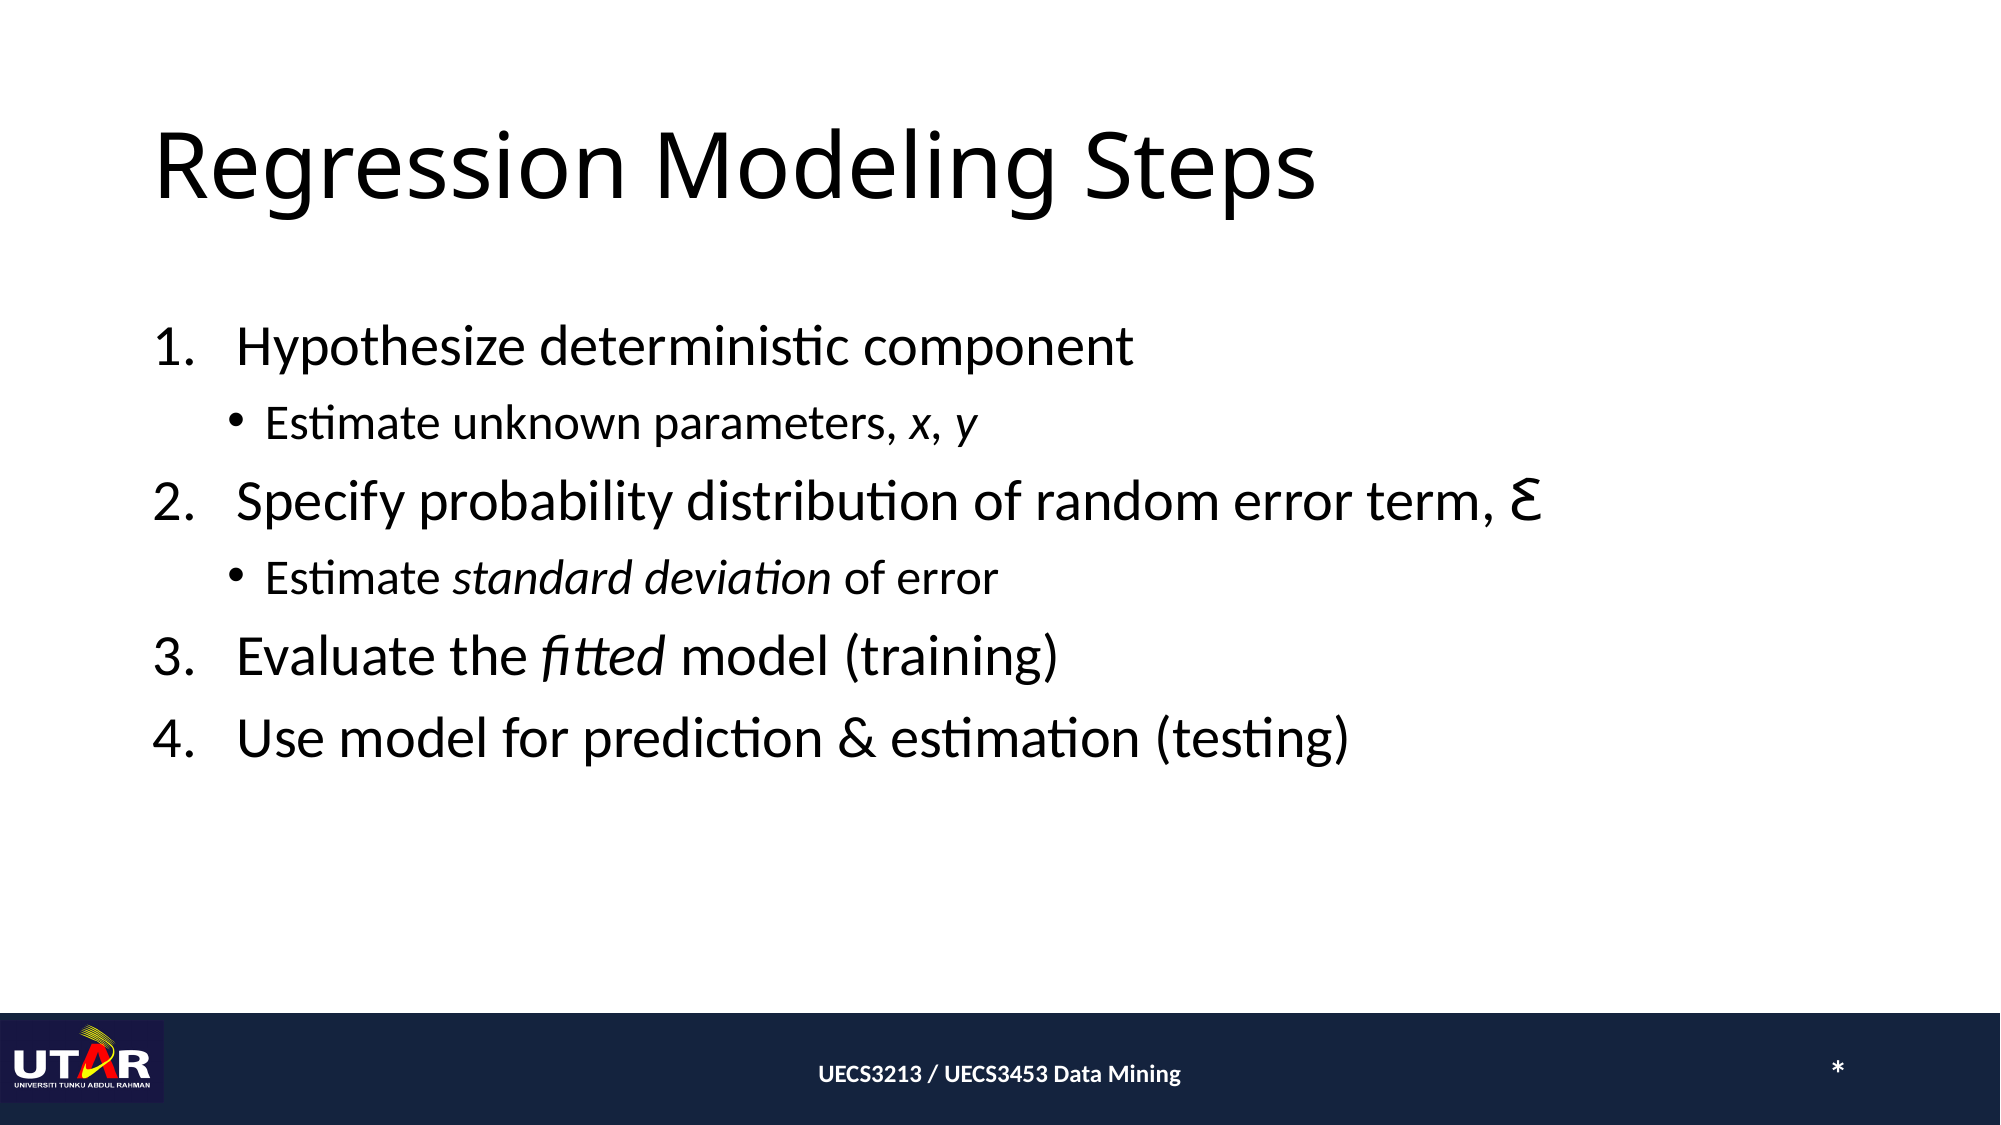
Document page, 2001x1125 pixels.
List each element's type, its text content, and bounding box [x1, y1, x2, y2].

picture [0, 1020, 164, 1103]
slide_number * [1412, 1042, 1863, 1103]
footer UECS3213 / UECS3453 Data Mining [662, 1042, 1338, 1103]
title Regression Modeling Steps [137, 59, 1863, 278]
list Hypothesize deterministic component Estimate unknown parameters, x, y Specify probability distribution of random error term, Ꜫ Estimate standard deviation of error Evaluate the fitted model (training) Use model for prediction & estimation (testing) [137, 299, 1863, 1014]
